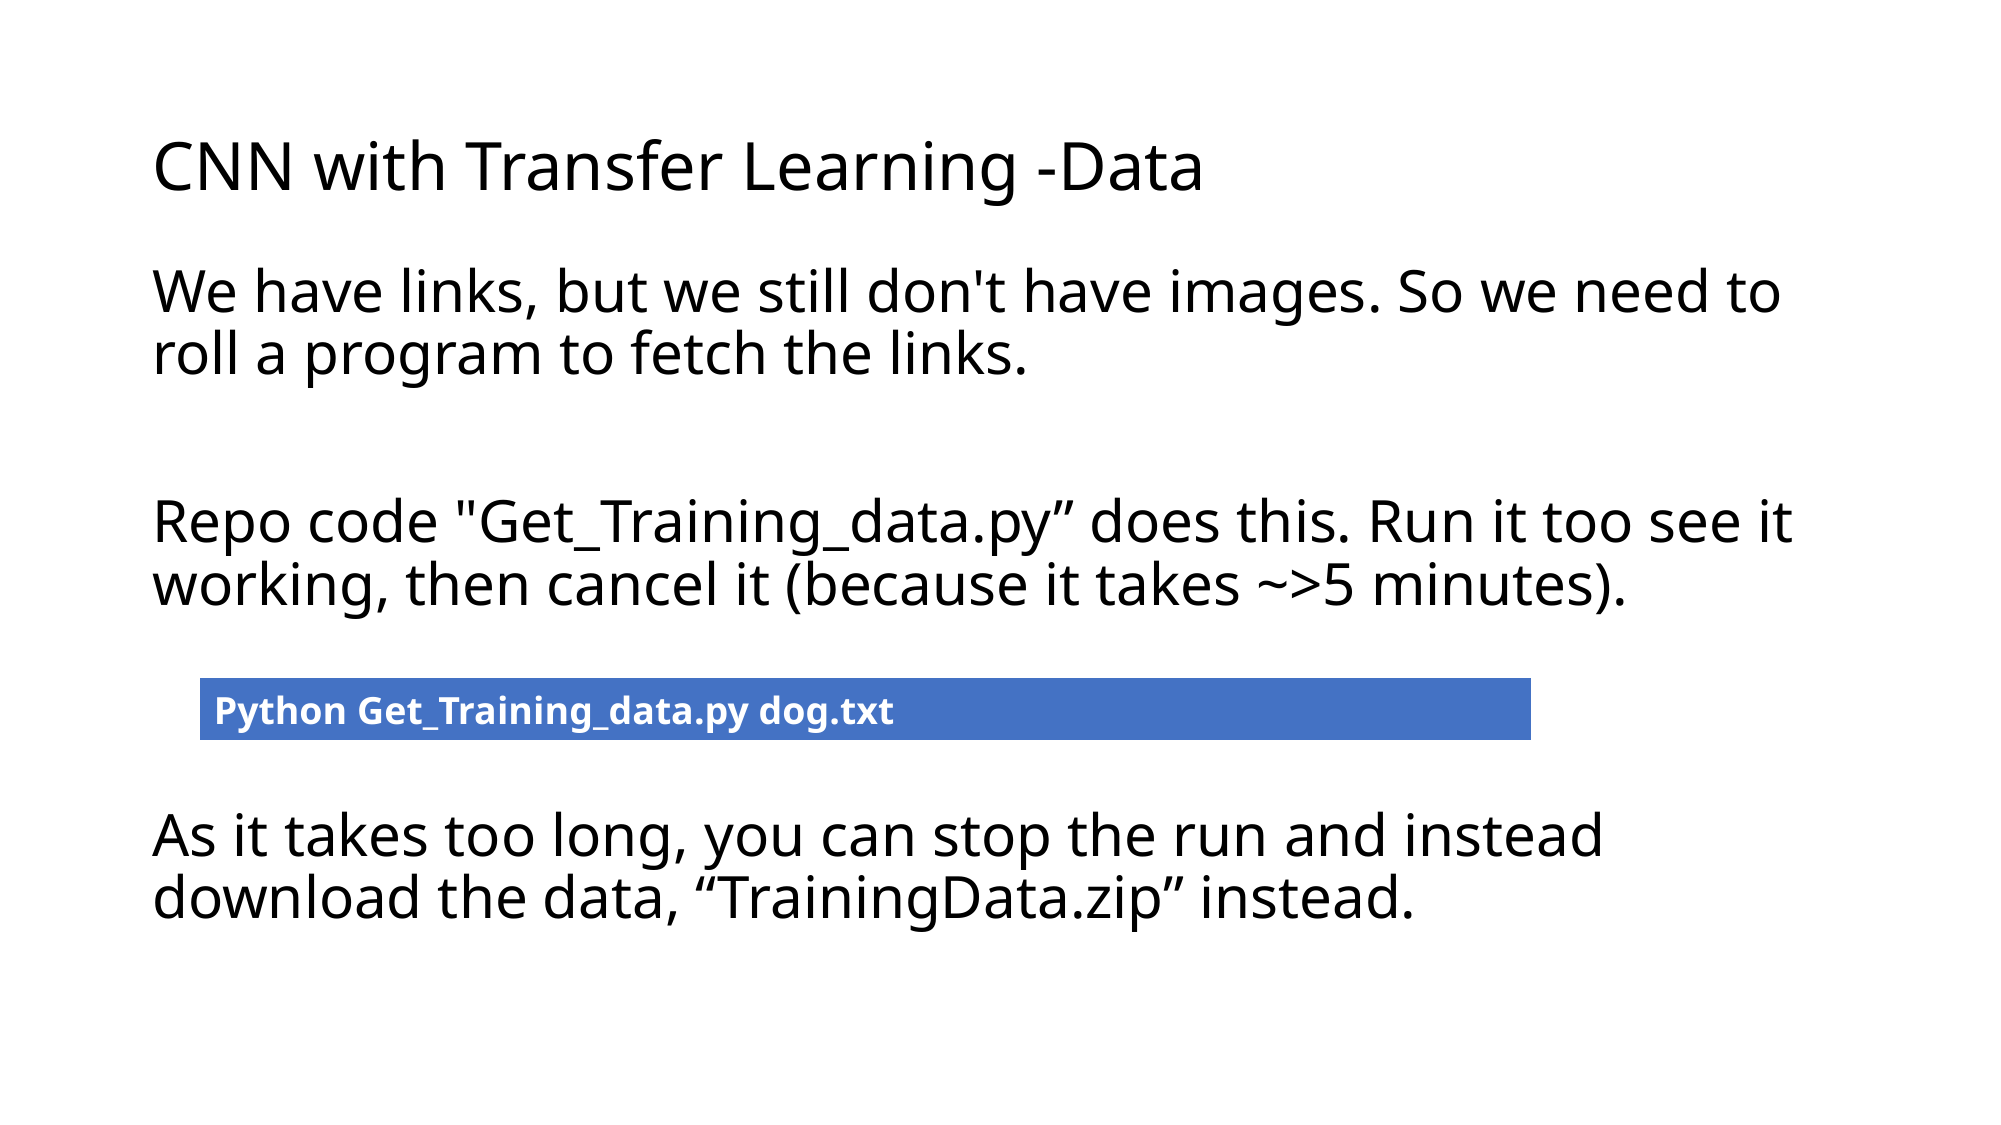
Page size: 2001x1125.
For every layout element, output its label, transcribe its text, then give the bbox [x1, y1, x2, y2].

list We have links, but we still don't have images. So we need to roll a program to fetch the links. Repo code "Get_Training_data.py” does this. Run it too see it working, then cancel it (because it takes ~>5 minutes). As it takes too long, you can stop the run and instead download the data, “TrainingData.zip” instead. [137, 254, 1863, 1043]
table_header Python Get_Training_data.py dog.txt [200, 678, 1531, 740]
title CNN with Transfer Learning -Data [137, 59, 1863, 254]
